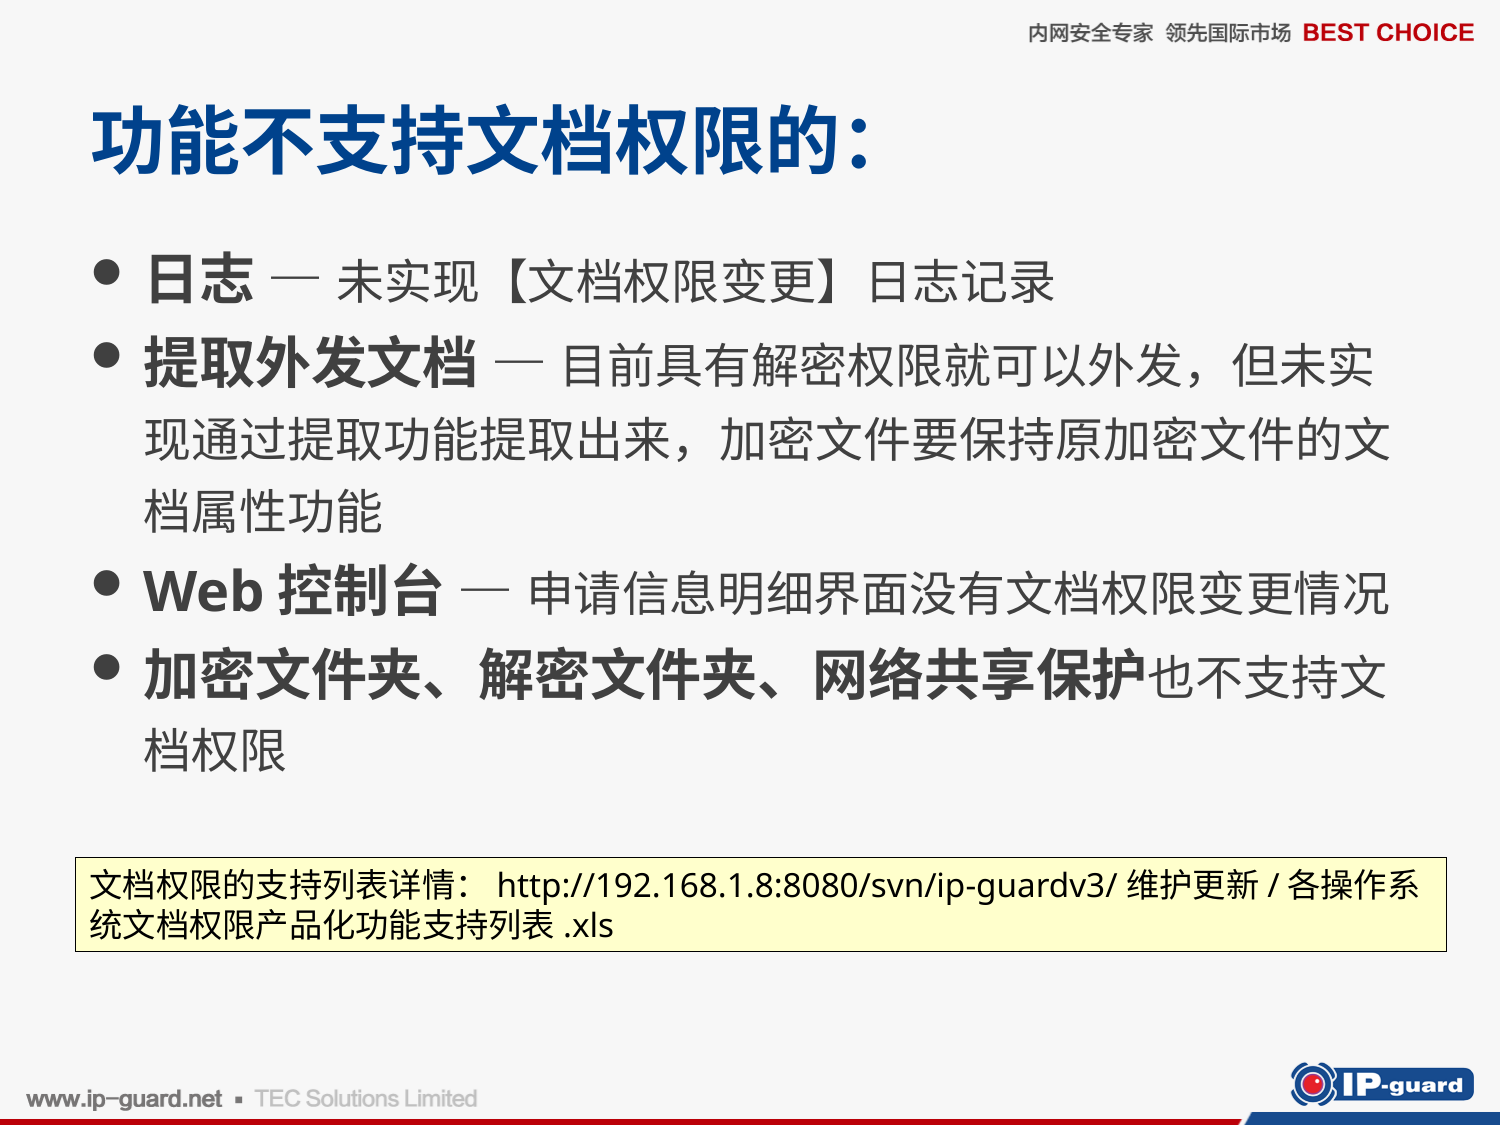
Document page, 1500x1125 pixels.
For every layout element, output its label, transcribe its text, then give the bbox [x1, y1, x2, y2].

title 功能不支持文档权限的： [75, 45, 1425, 219]
picture [0, 0, 1500, 1125]
text_box 文档权限的支持列表详情：http://192.168.1.8:8080/svn/ip-guardv3/维护更新/各操作系统文档权限产品化功能支持列表.xls [75, 857, 1447, 952]
list 日志 — 未实现【文档权限变更】日志记录 提取外发文档 — 目前具有解密权限就可以外发，但未实现通过提取功能提取出来，加密文件要保持原加密文件的文档属性功能 Web控制台 — 申请信息明细界面没有文档权限变更情况 加密文件夹、解密文件夹、网络共享保护也不支持文档权限 [75, 219, 1425, 835]
